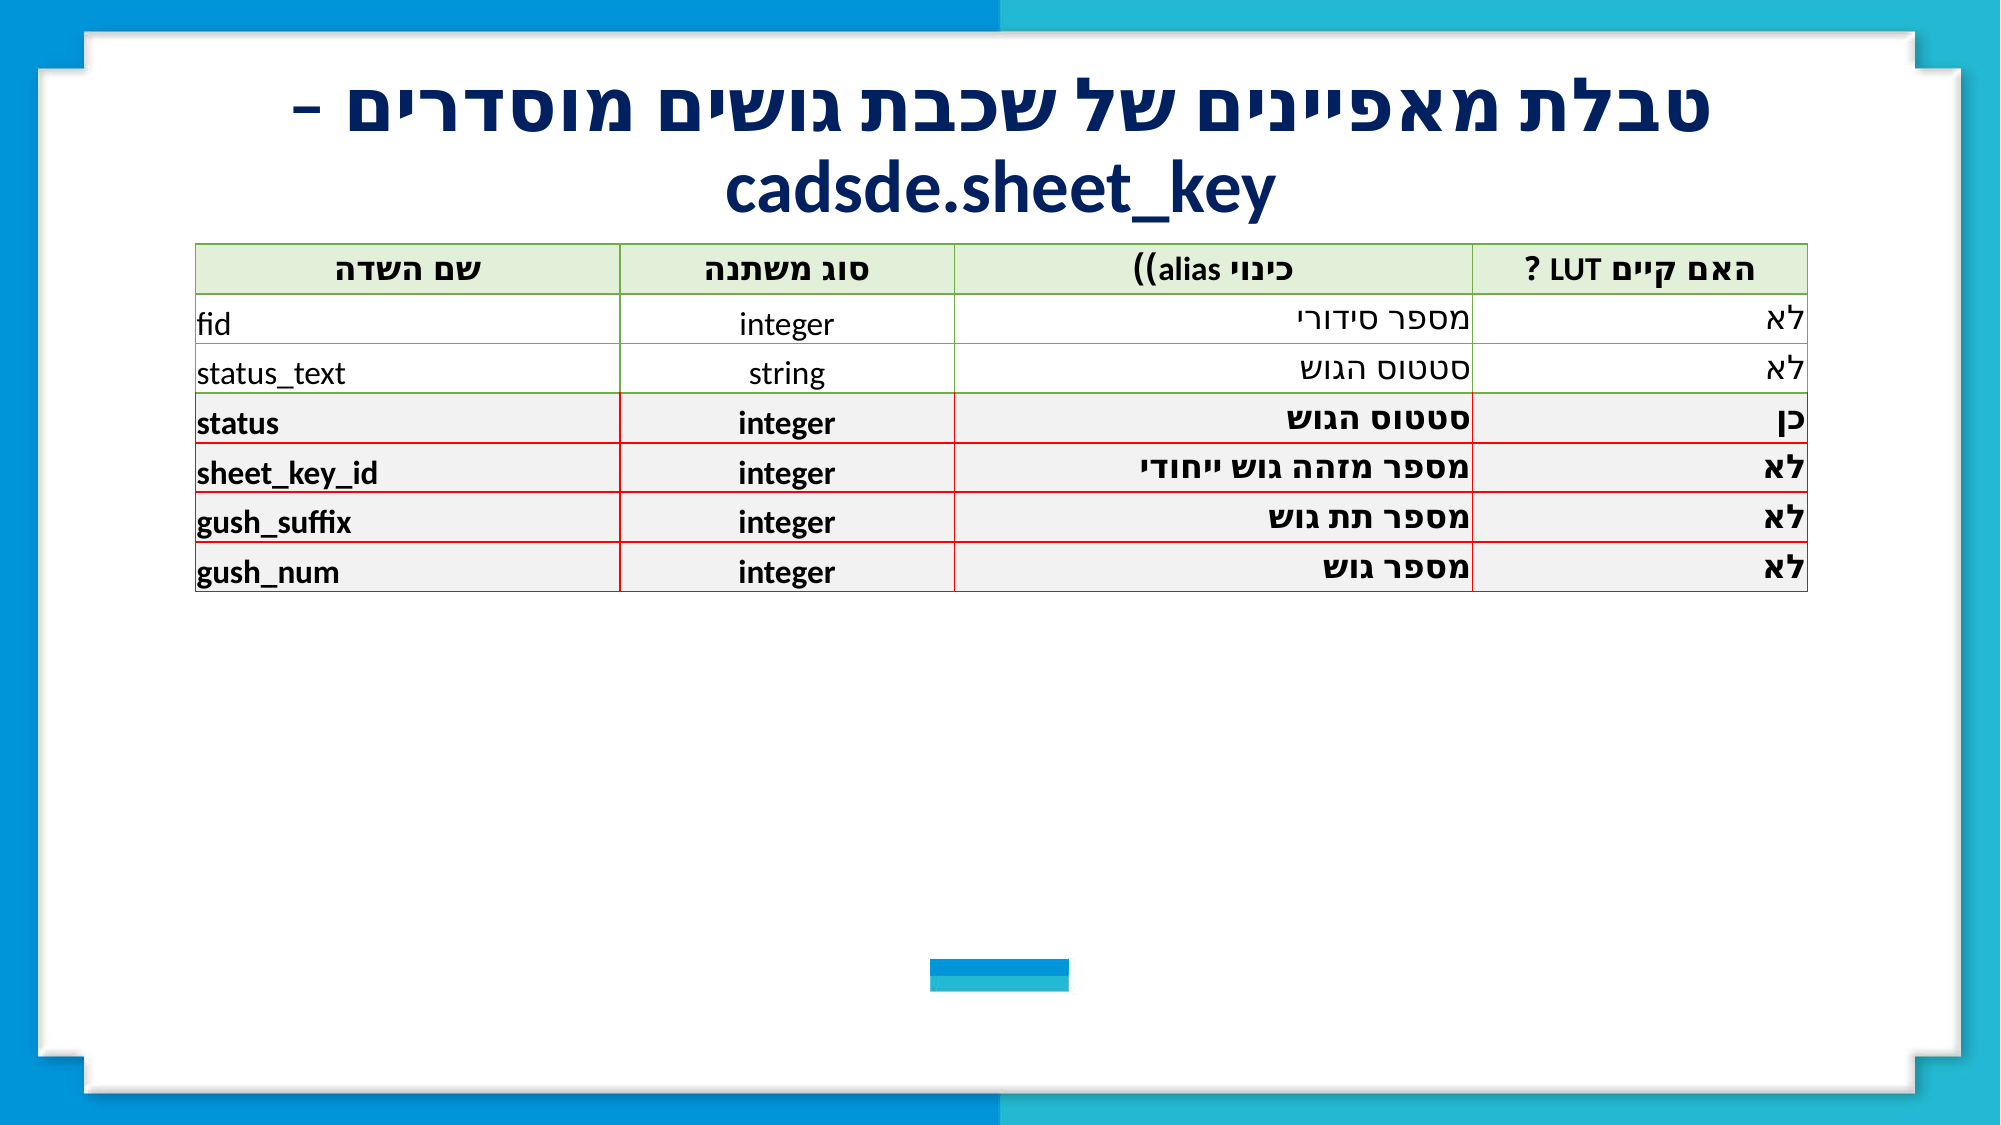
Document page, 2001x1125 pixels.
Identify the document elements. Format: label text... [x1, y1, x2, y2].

table_cell לא [1473, 493, 1807, 541]
table_header סוג משתנה [621, 245, 954, 293]
table_cell מספר סידורי [955, 295, 1472, 343]
table_cell לא [1473, 444, 1807, 491]
table_cell sheet_key_id [196, 444, 619, 491]
table_header שם השדה [196, 245, 619, 293]
table_cell fid [196, 295, 619, 343]
table_cell מספר תת גוש [955, 493, 1472, 541]
table_cell integer [621, 444, 954, 491]
table_cell כן [1473, 394, 1807, 442]
table_cell לא [1473, 344, 1807, 392]
table_cell string [621, 344, 954, 392]
table_header האם קיים LUT ? [1473, 245, 1807, 293]
table_cell gush_num [196, 543, 619, 591]
table_cell status_text [196, 344, 619, 392]
picture [38, 0, 2000, 1125]
table_cell לא [1473, 543, 1807, 591]
table_cell סטטוס הגוש [955, 344, 1472, 392]
table_cell סטטוס הגוש [955, 394, 1472, 442]
table_cell integer [621, 295, 954, 343]
table_cell gush_suffix [196, 493, 619, 541]
table_cell מספר גוש [955, 543, 1472, 591]
table_cell integer [621, 493, 954, 541]
table_cell integer [621, 394, 954, 442]
table_header כינוי alias)) [955, 245, 1472, 293]
table_cell מספר מזהה גוש ייחודי [955, 444, 1472, 491]
table_cell integer [621, 543, 954, 591]
table_cell status [196, 394, 619, 442]
table_cell לא [1473, 295, 1807, 343]
text_box טבלת מאפיינים של שכבת גושים מוסדרים – cadsde.sheet_key [37, 96, 1966, 199]
